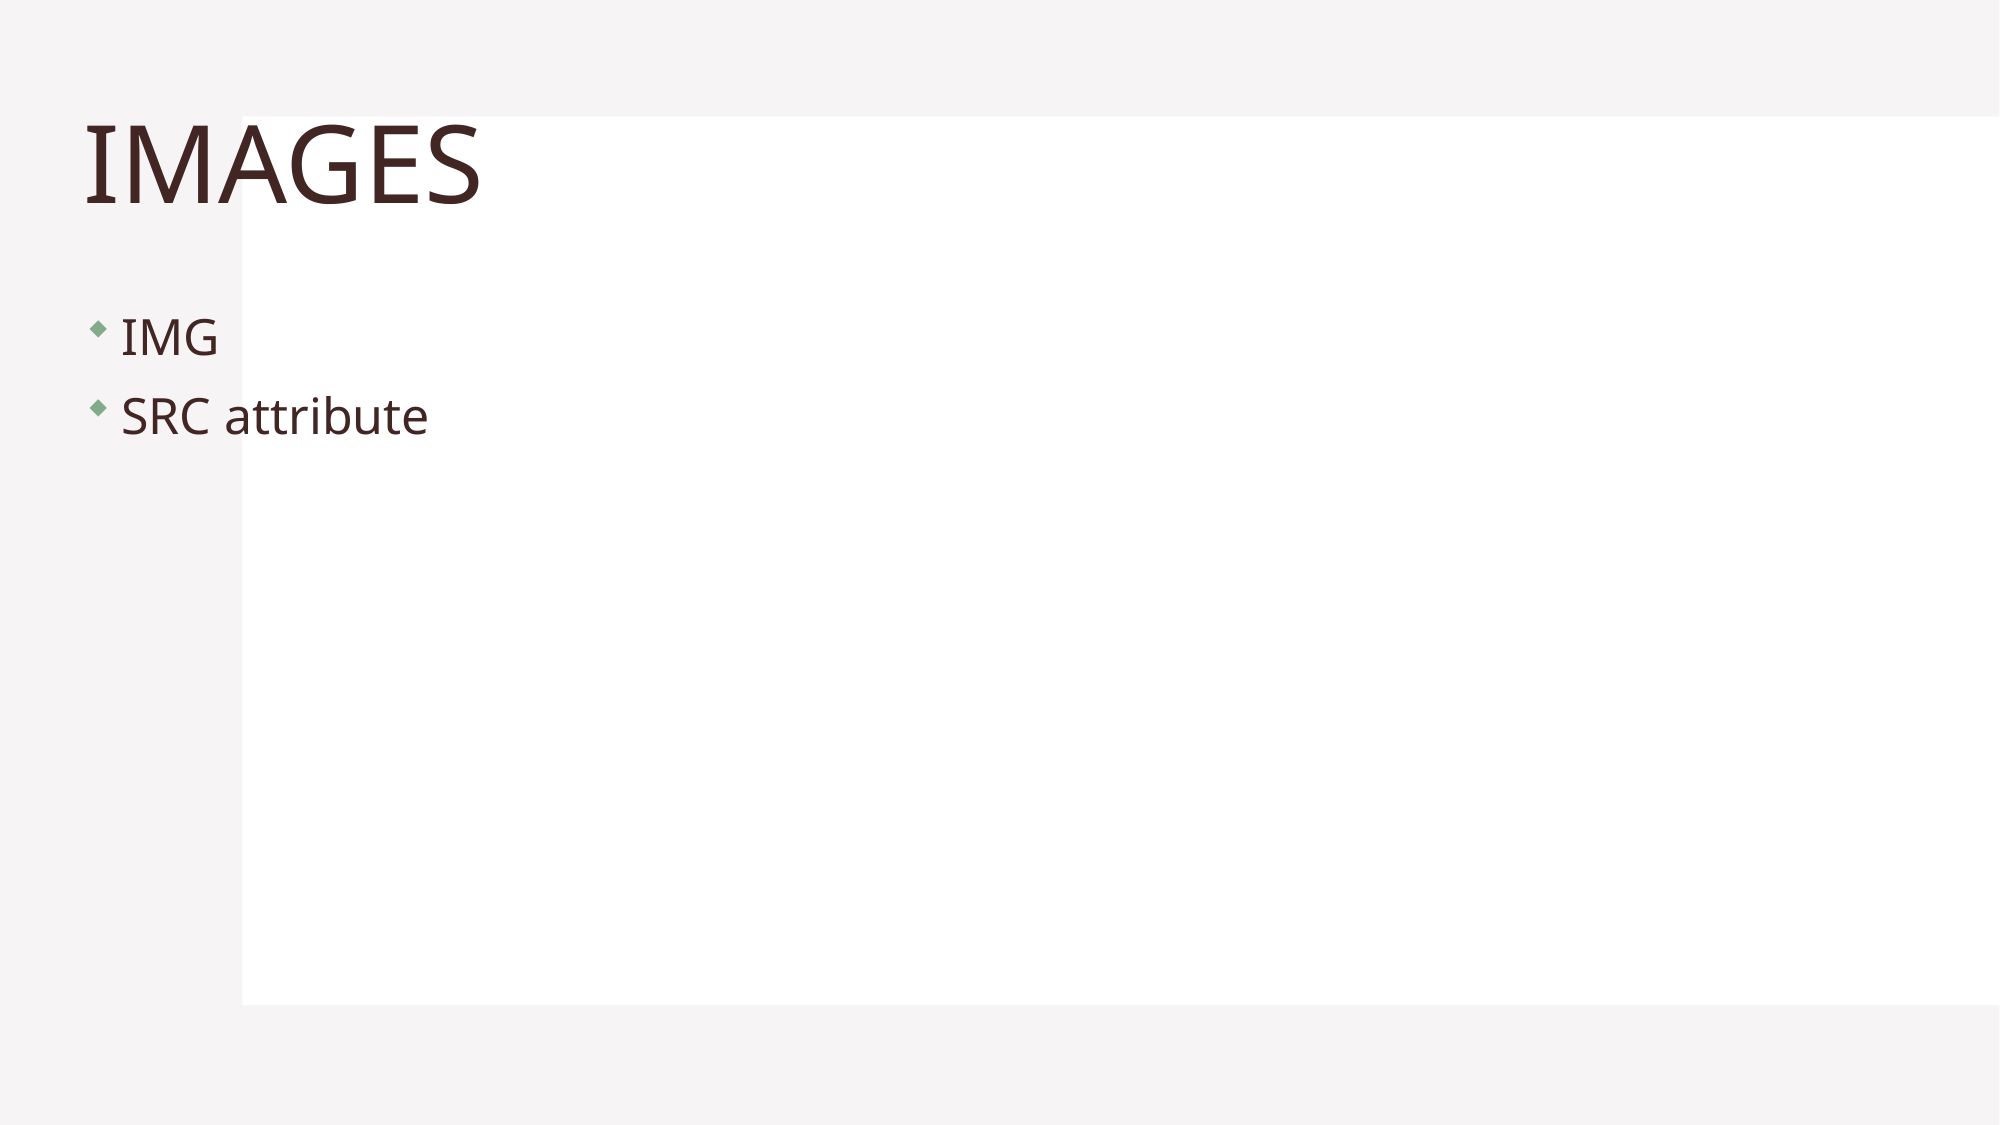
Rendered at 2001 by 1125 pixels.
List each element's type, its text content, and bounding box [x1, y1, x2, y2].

title IMAGES [68, 59, 1799, 278]
list IMG SRC attribute [68, 299, 1799, 990]
